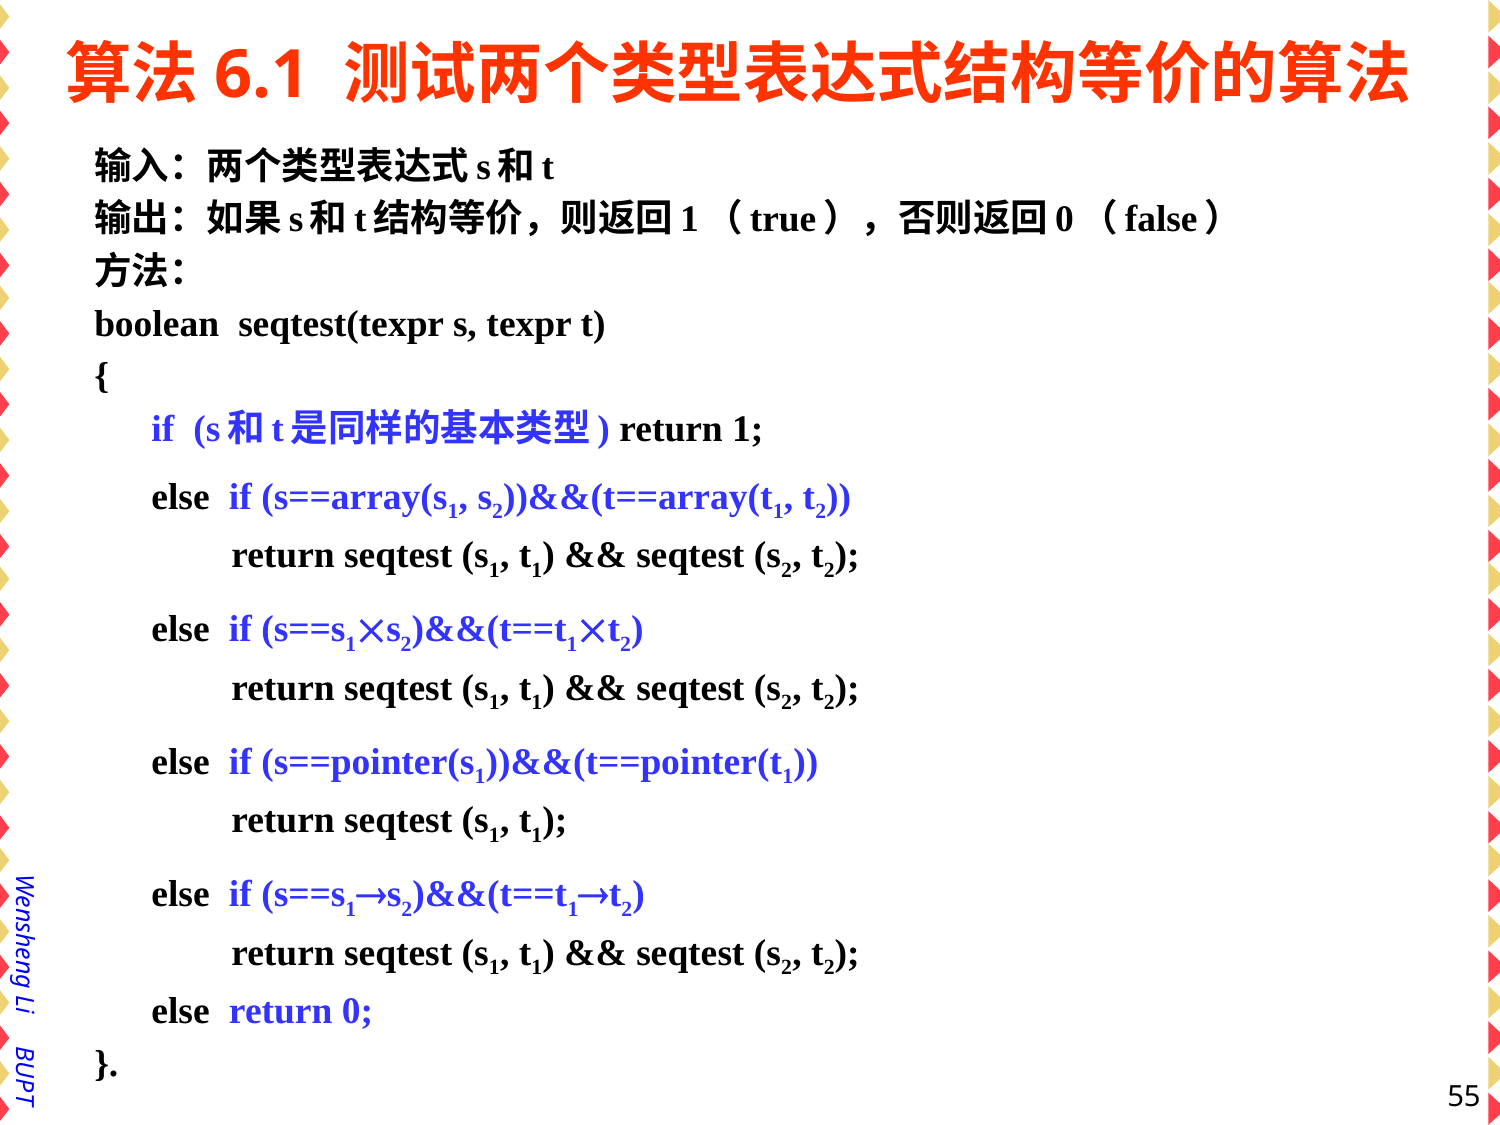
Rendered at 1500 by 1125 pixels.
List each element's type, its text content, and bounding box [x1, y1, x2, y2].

list 输入：两个类型表达式s和t 输出：如果s和t结构等价，则返回1（true），否则返回0（false） 方法： boolean seqtest(texpr s, texpr t) { if (s和t是同样的基本类型) return 1; else if (s==array(s1, s2))&&(t==array(t1, t2)) return seqtest (s1, t1) && seqtest (s2, t2); else if (s==s1s2)&&(t==t1t2) return seqtest (s1, t1) && seqtest (s2, t2); else if (s==pointer(s1))&&(t==pointer(t1)) return seqtest (s1, t1); else if (s==s1s2)&&(t==t1t2) return seqtest (s1, t1) && seqtest (s2, t2); else return 0; }. [79, 134, 1447, 1100]
title 算法6.1 测试两个类型表达式结构等价的算法 [50, 24, 1463, 117]
slide_number 55 [1370, 1069, 1496, 1124]
